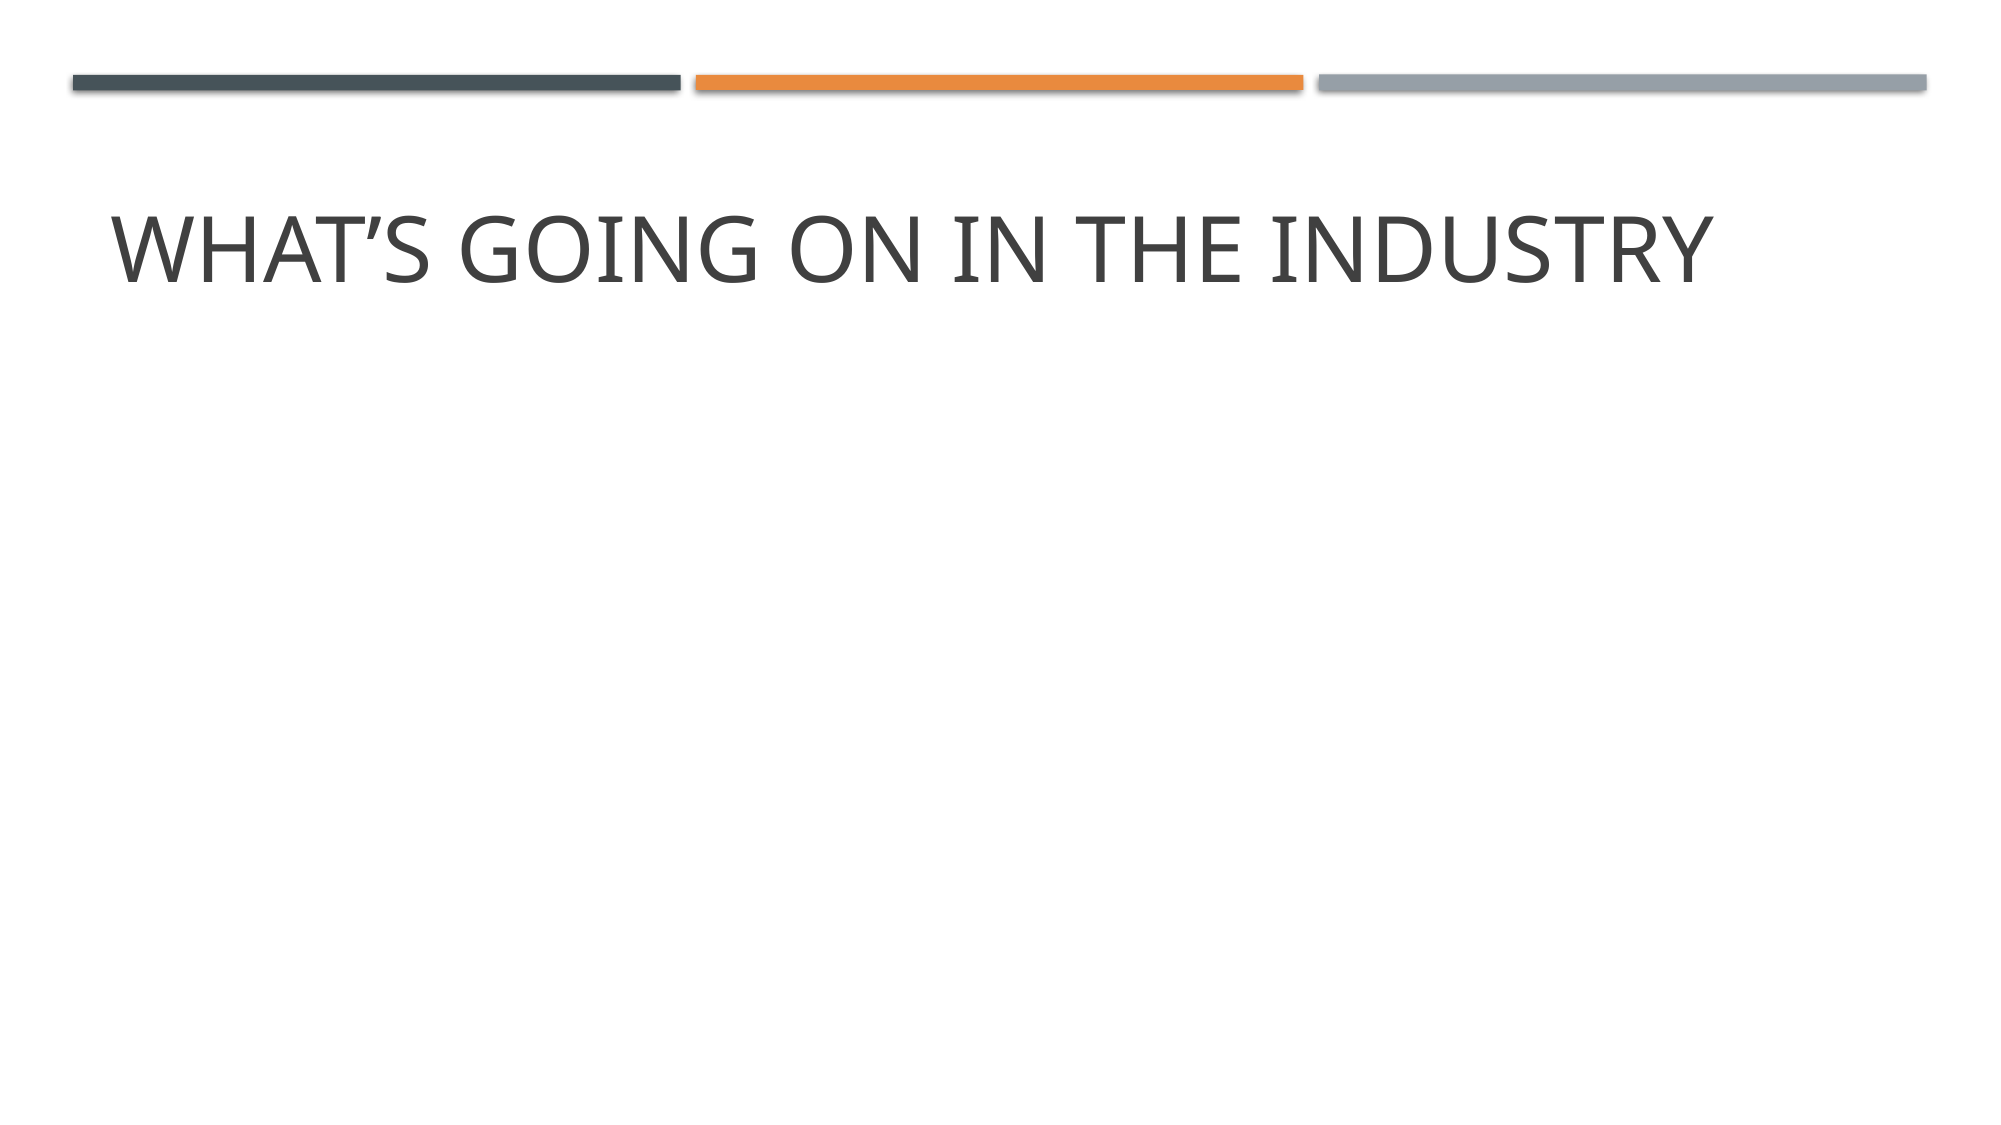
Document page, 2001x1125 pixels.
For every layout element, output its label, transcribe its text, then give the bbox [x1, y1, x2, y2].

title WHAT’S GOING ON IN THE INDUSTRY [95, 115, 1905, 311]
